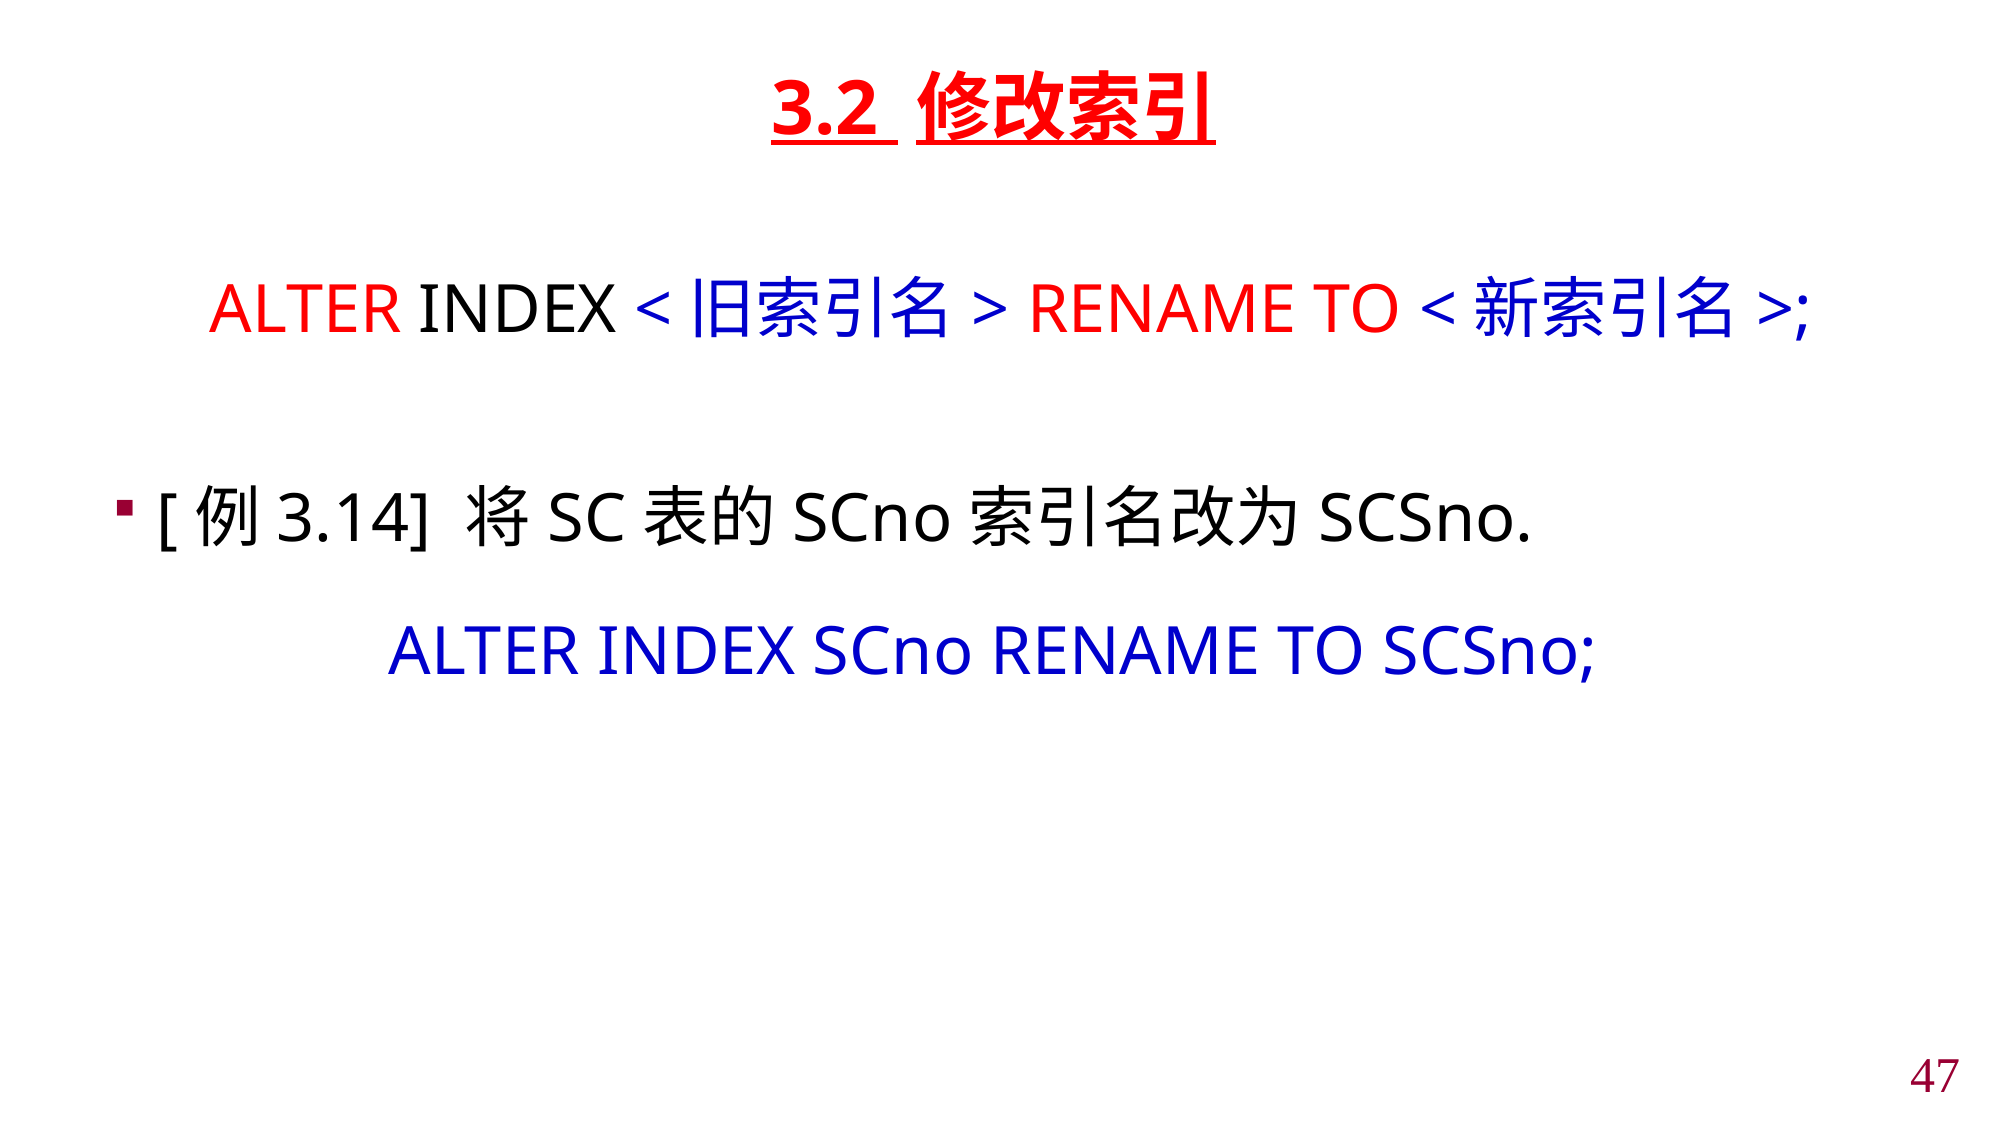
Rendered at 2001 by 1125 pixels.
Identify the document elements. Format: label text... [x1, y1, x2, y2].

title 3.2 修改索引 [12, 29, 1975, 180]
list ALTER INDEX <旧索引名> RENAME TO <新索引名>; [例3.14] 将SC表的SCno索引名改为SCSno. ALTER INDEX SCno RENAME TO SCSno; [97, 180, 1925, 1073]
slide_number 46 [1550, 1048, 1975, 1096]
